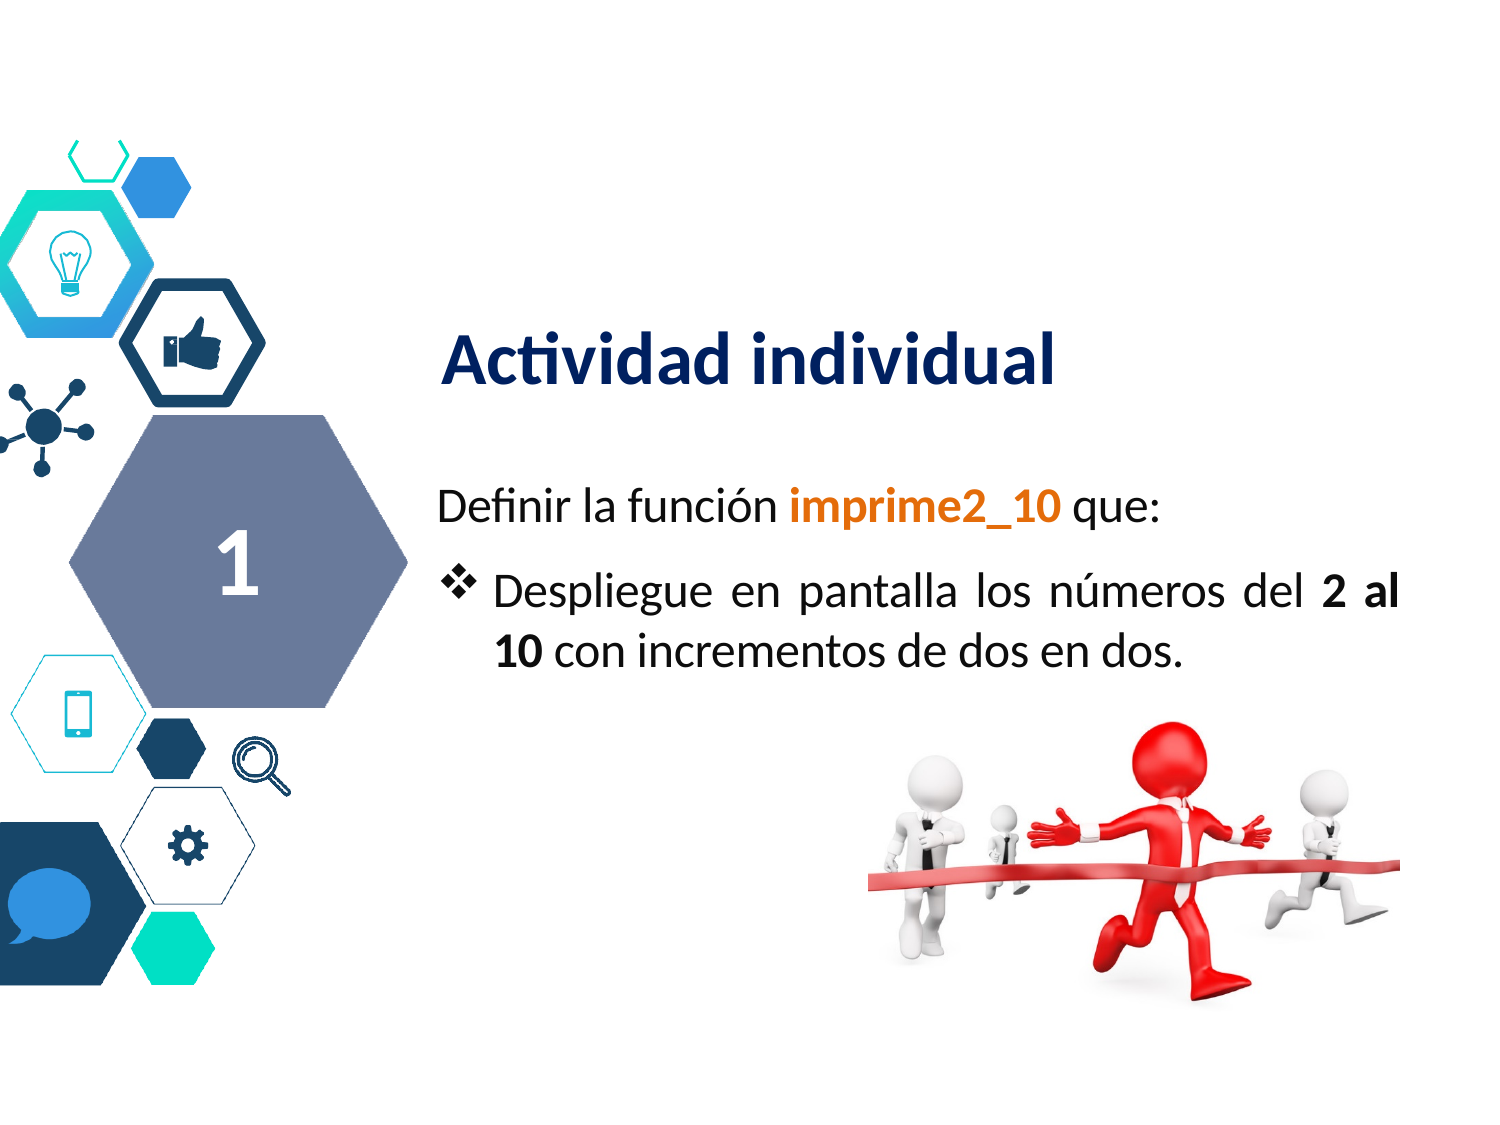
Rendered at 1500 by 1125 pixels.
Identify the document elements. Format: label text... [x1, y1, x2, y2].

text_box [55, 378, 86, 413]
text_box Actividad individual [439, 309, 1211, 406]
picture [867, 708, 1400, 1019]
text_box [0, 190, 155, 338]
text_box [62, 291, 79, 296]
text_box [124, 284, 260, 402]
text_box 1 [209, 495, 265, 623]
text_box [0, 432, 26, 454]
text_box [33, 446, 51, 478]
text_box [63, 423, 95, 441]
text_box Definir la función imprime2_10 que: Despliegue en pantalla los números del 2 al 10 con incrementos de dos en dos. [434, 472, 1400, 720]
text_box [121, 157, 192, 219]
text_box [68, 415, 408, 710]
text_box [49, 231, 91, 280]
text_box [0, 654, 291, 991]
text_box [25, 408, 62, 445]
text_box [69, 140, 128, 181]
text_box [8, 383, 34, 413]
text_box [63, 252, 78, 256]
text_box [178, 316, 221, 370]
text_box [163, 336, 178, 367]
